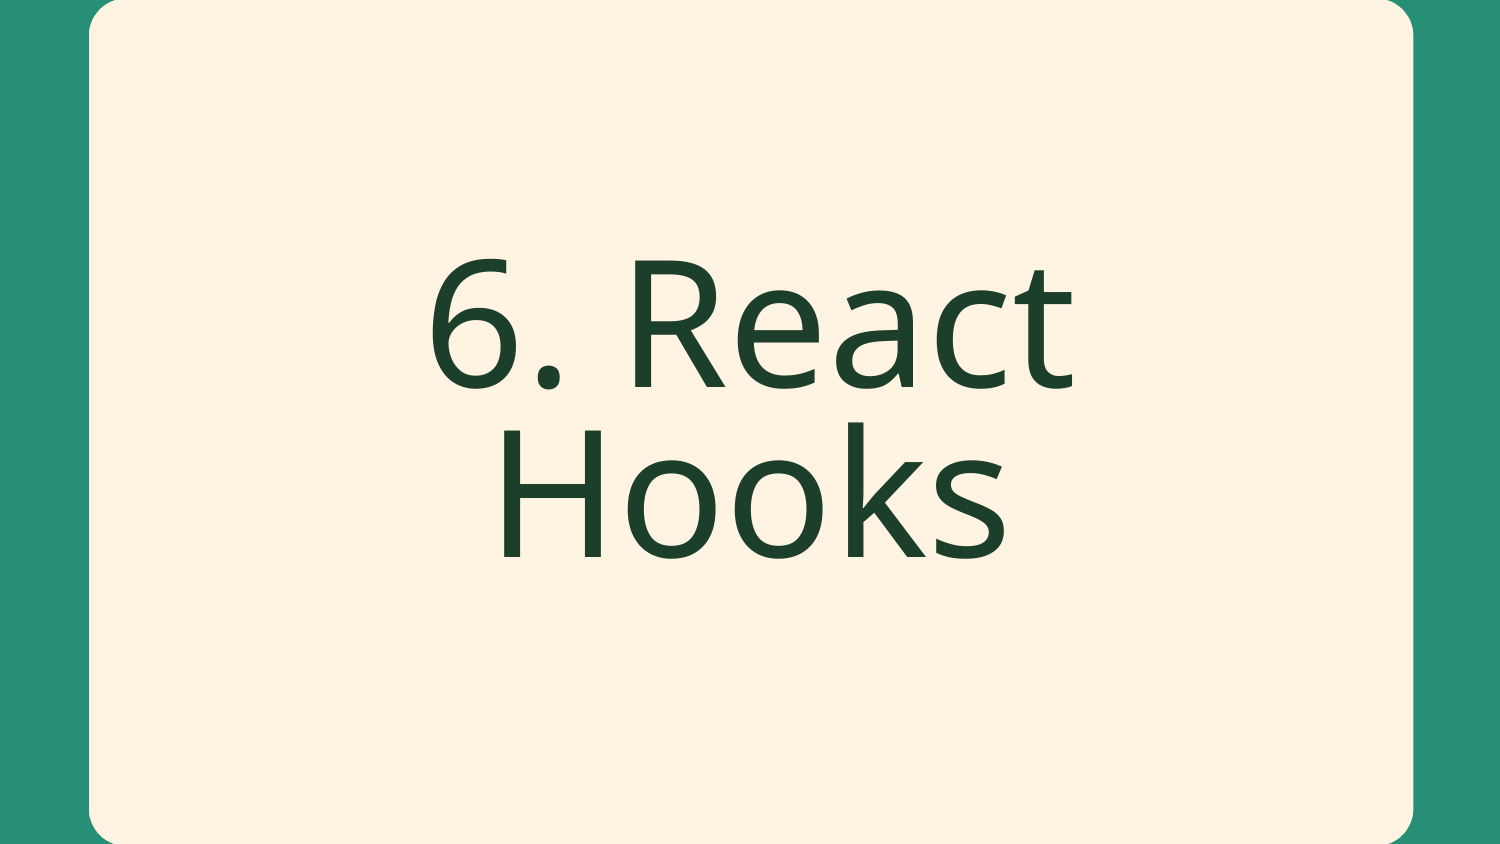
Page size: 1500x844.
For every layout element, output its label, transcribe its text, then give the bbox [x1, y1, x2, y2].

title 6. React Hooks [380, 214, 1120, 630]
